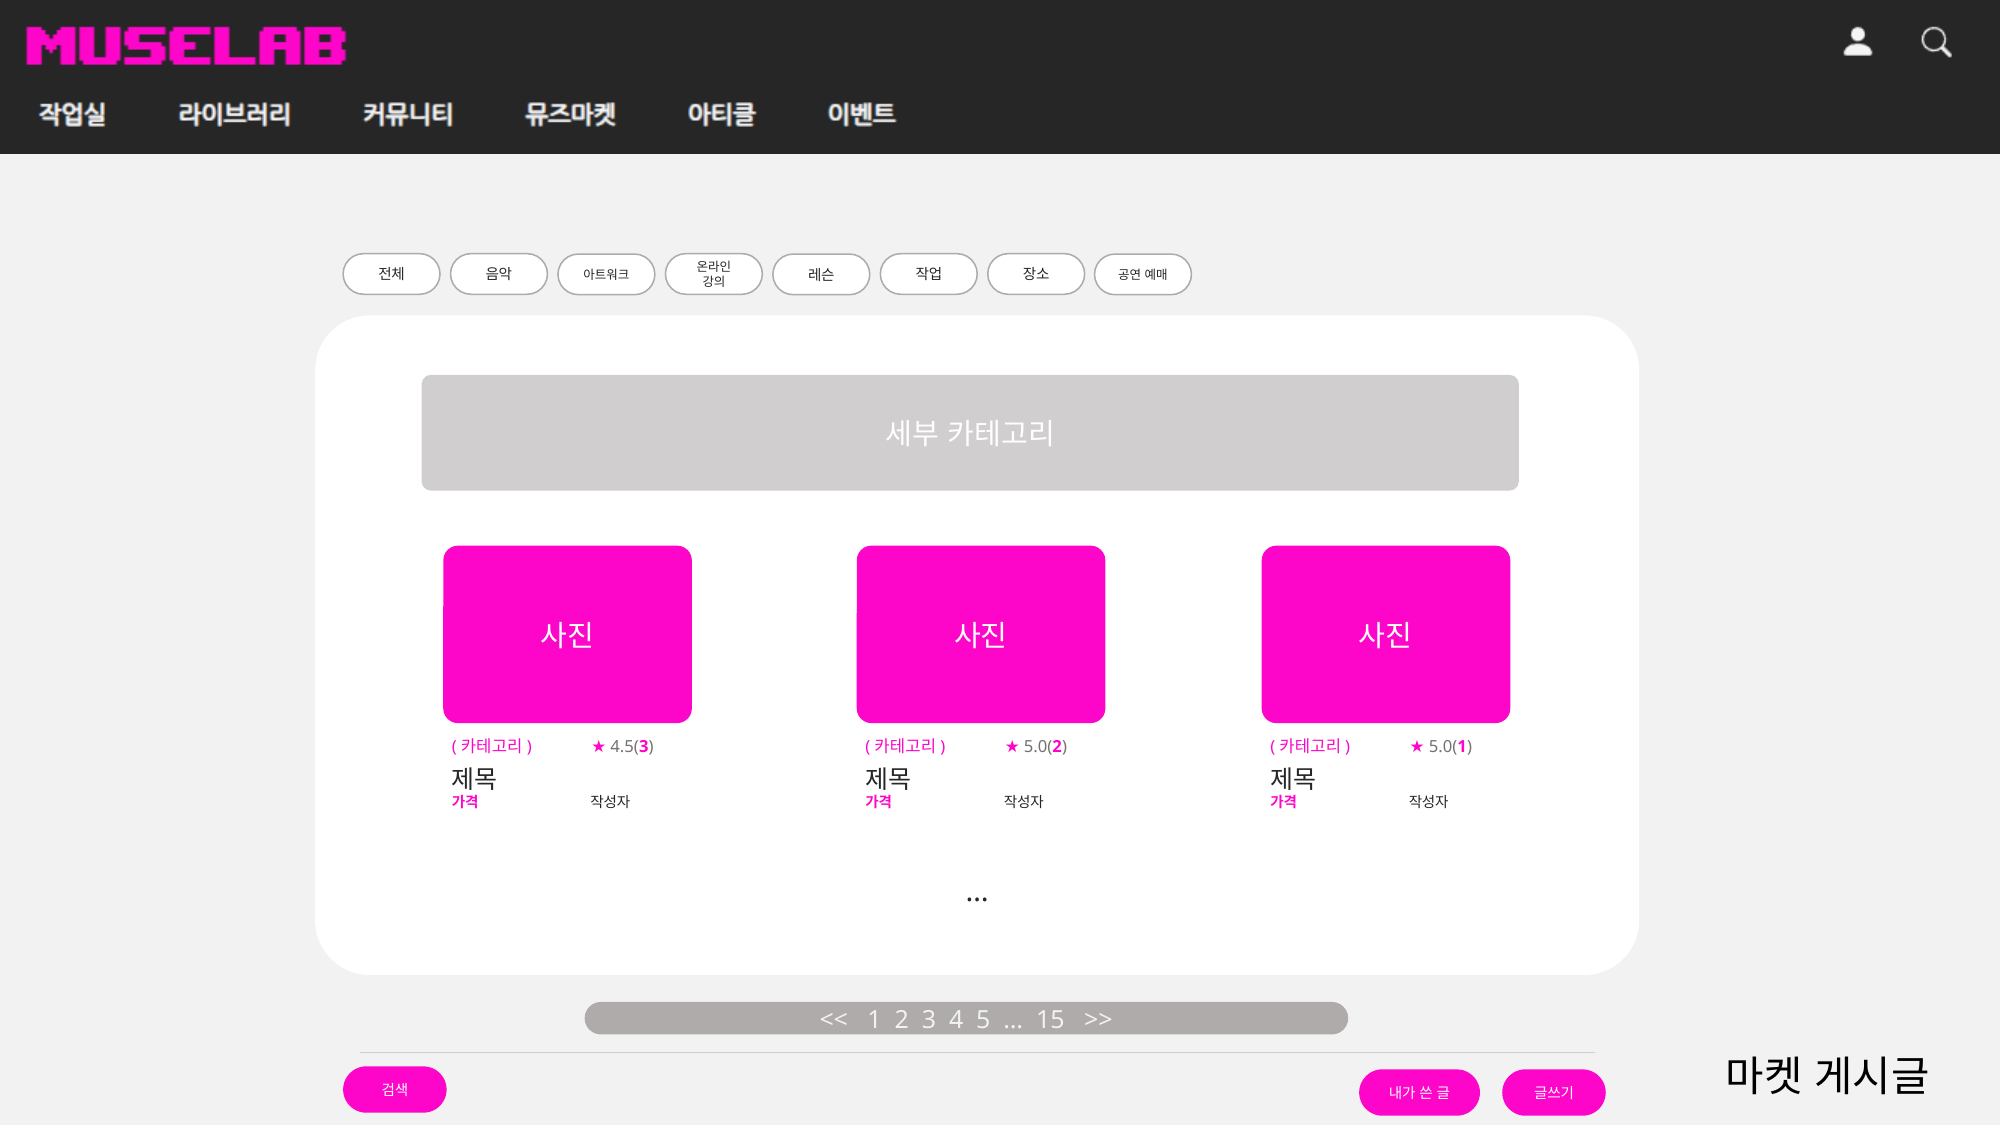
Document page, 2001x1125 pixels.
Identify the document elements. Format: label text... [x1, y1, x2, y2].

picture [0, 0, 2000, 154]
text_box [1253, 545, 1519, 824]
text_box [343, 253, 1192, 295]
text_box … [314, 314, 1641, 976]
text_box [434, 545, 701, 824]
text_box 세부 카테고리 [420, 373, 1520, 492]
text_box 검색 [342, 1065, 448, 1114]
text_box 내가 쓴 글 [1358, 1068, 1482, 1117]
text_box 글쓰기 [1501, 1068, 1607, 1117]
text_box 마켓 게시글 [1609, 1041, 2000, 1107]
text_box << 1 2 3 4 5 … 15 >> [583, 1000, 1350, 1036]
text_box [848, 545, 1114, 824]
